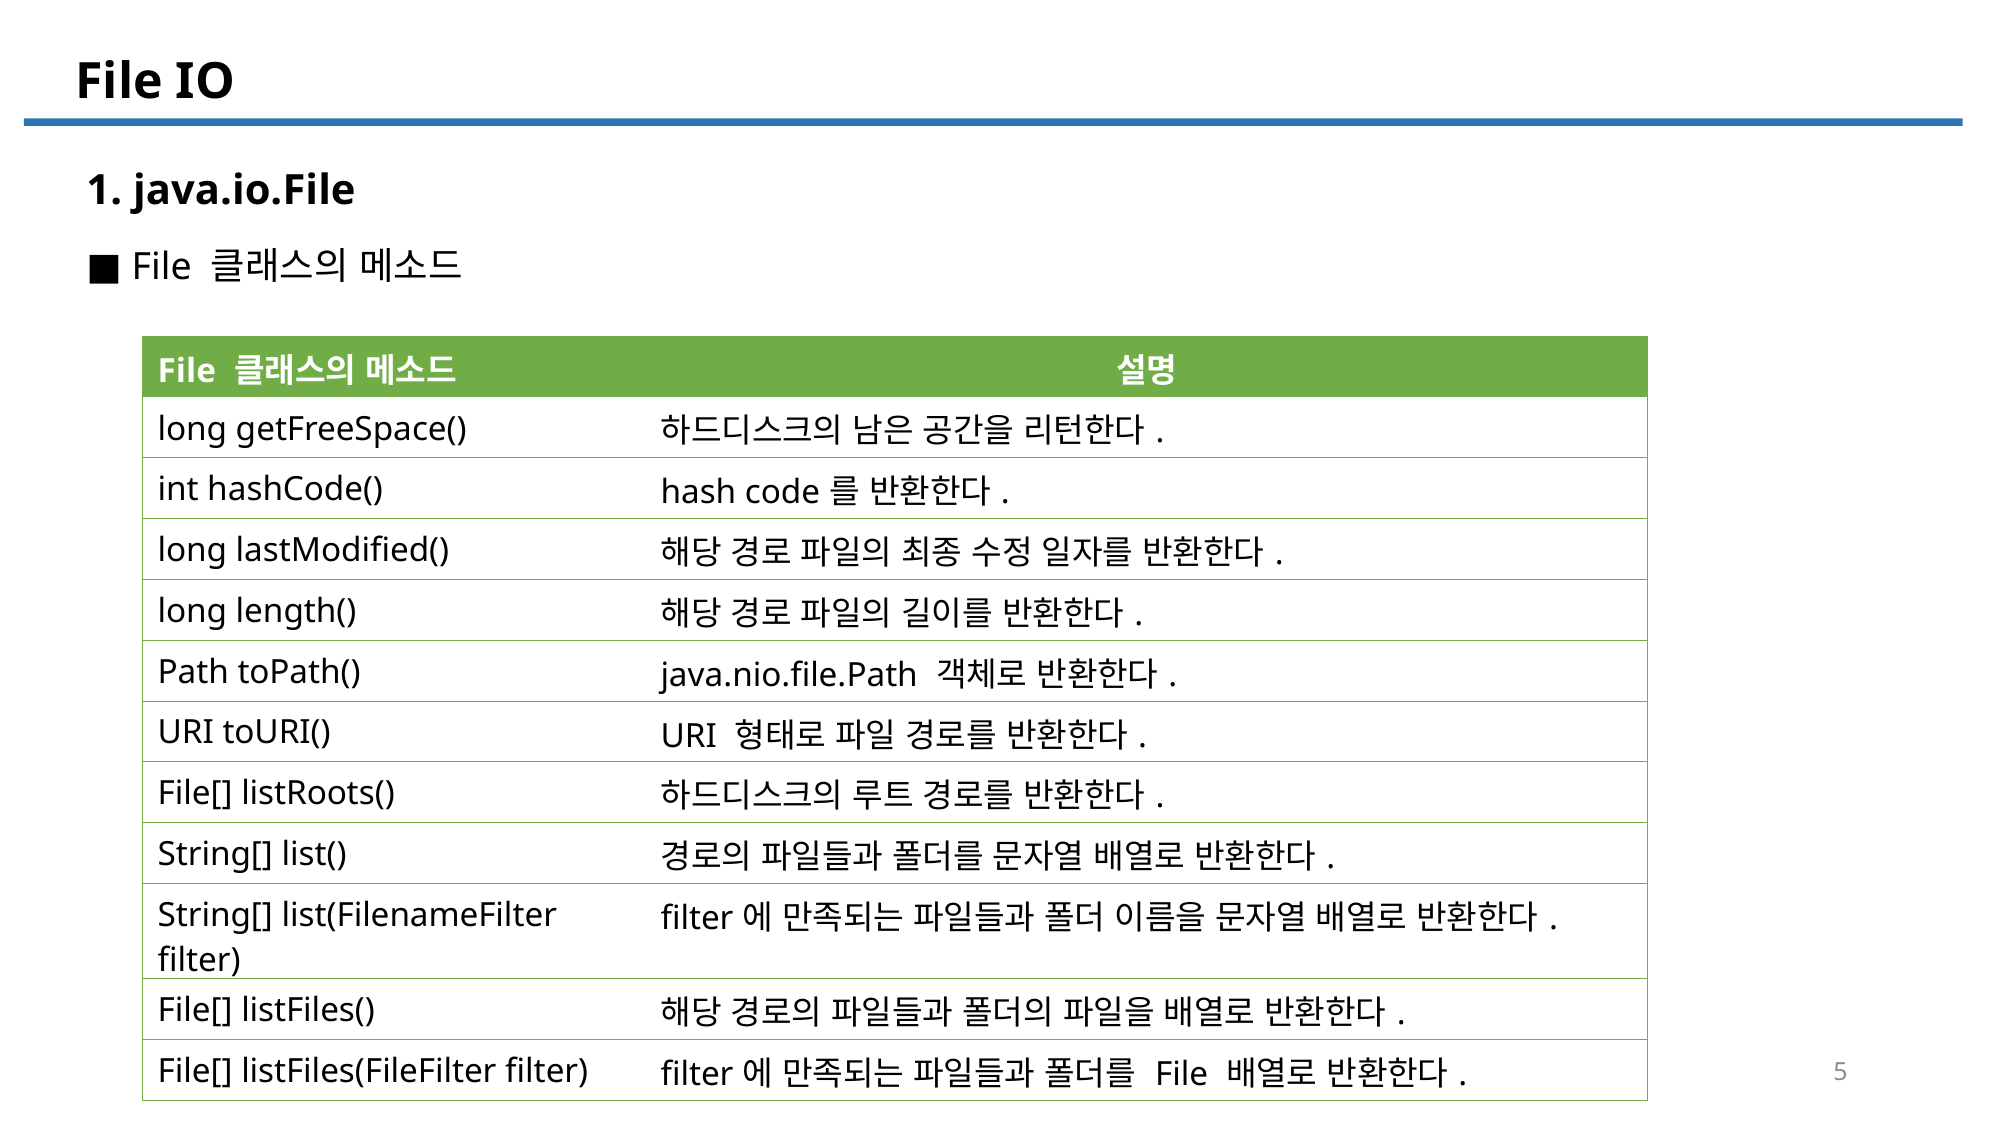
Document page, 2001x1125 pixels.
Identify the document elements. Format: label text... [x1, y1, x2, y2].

table_cell filter에 만족되는 파일들과 폴더를 File 배열로 반환한다. [646, 1040, 1647, 1100]
table_cell long getFreeSpace() [143, 397, 646, 457]
table_cell long lastModified() [143, 519, 646, 579]
table_cell hash code를 반환한다. [646, 458, 1647, 518]
table_cell int hashCode() [143, 458, 646, 518]
table_cell 해당 경로 파일의 최종 수정 일자를 반환한다. [646, 519, 1647, 579]
table_cell String[] list() [143, 823, 646, 883]
slide_number 5 [1412, 1042, 1863, 1103]
table_cell long length() [143, 580, 646, 640]
table_cell filter에 만족되는 파일들과 폴더 이름을 문자열 배열로 반환한다. [646, 884, 1647, 978]
table_cell File[] listFiles() [143, 979, 646, 1039]
table_cell URI 형태로 파일 경로를 반환한다. [646, 702, 1647, 761]
table_cell 경로의 파일들과 폴더를 문자열 배열로 반환한다. [646, 823, 1647, 883]
table_cell java.nio.file.Path 객체로 반환한다. [646, 641, 1647, 701]
table_cell 하드디스크의 루트 경로를 반환한다. [646, 762, 1647, 822]
table_cell String[] list(FilenameFilter filter) [143, 884, 646, 978]
text_box 1. java.io.File [71, 155, 556, 221]
table_cell File[] listFiles(FileFilter filter) [143, 1040, 646, 1100]
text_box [23, 39, 1963, 126]
table_cell 하드디스크의 남은 공간을 리턴한다. [646, 397, 1647, 457]
table_cell URI toURI() [143, 702, 646, 761]
table_header 설명 [646, 337, 1647, 396]
text_box ■ File 클래스의 메소드 [71, 234, 1718, 295]
table_header File 클래스의 메소드 [143, 337, 646, 396]
table_cell File[] listRoots() [143, 762, 646, 822]
table_cell Path toPath() [143, 641, 646, 701]
table_cell 해당 경로 파일의 길이를 반환한다. [646, 580, 1647, 640]
table_cell 해당 경로의 파일들과 폴더의 파일을 배열로 반환한다. [646, 979, 1647, 1039]
